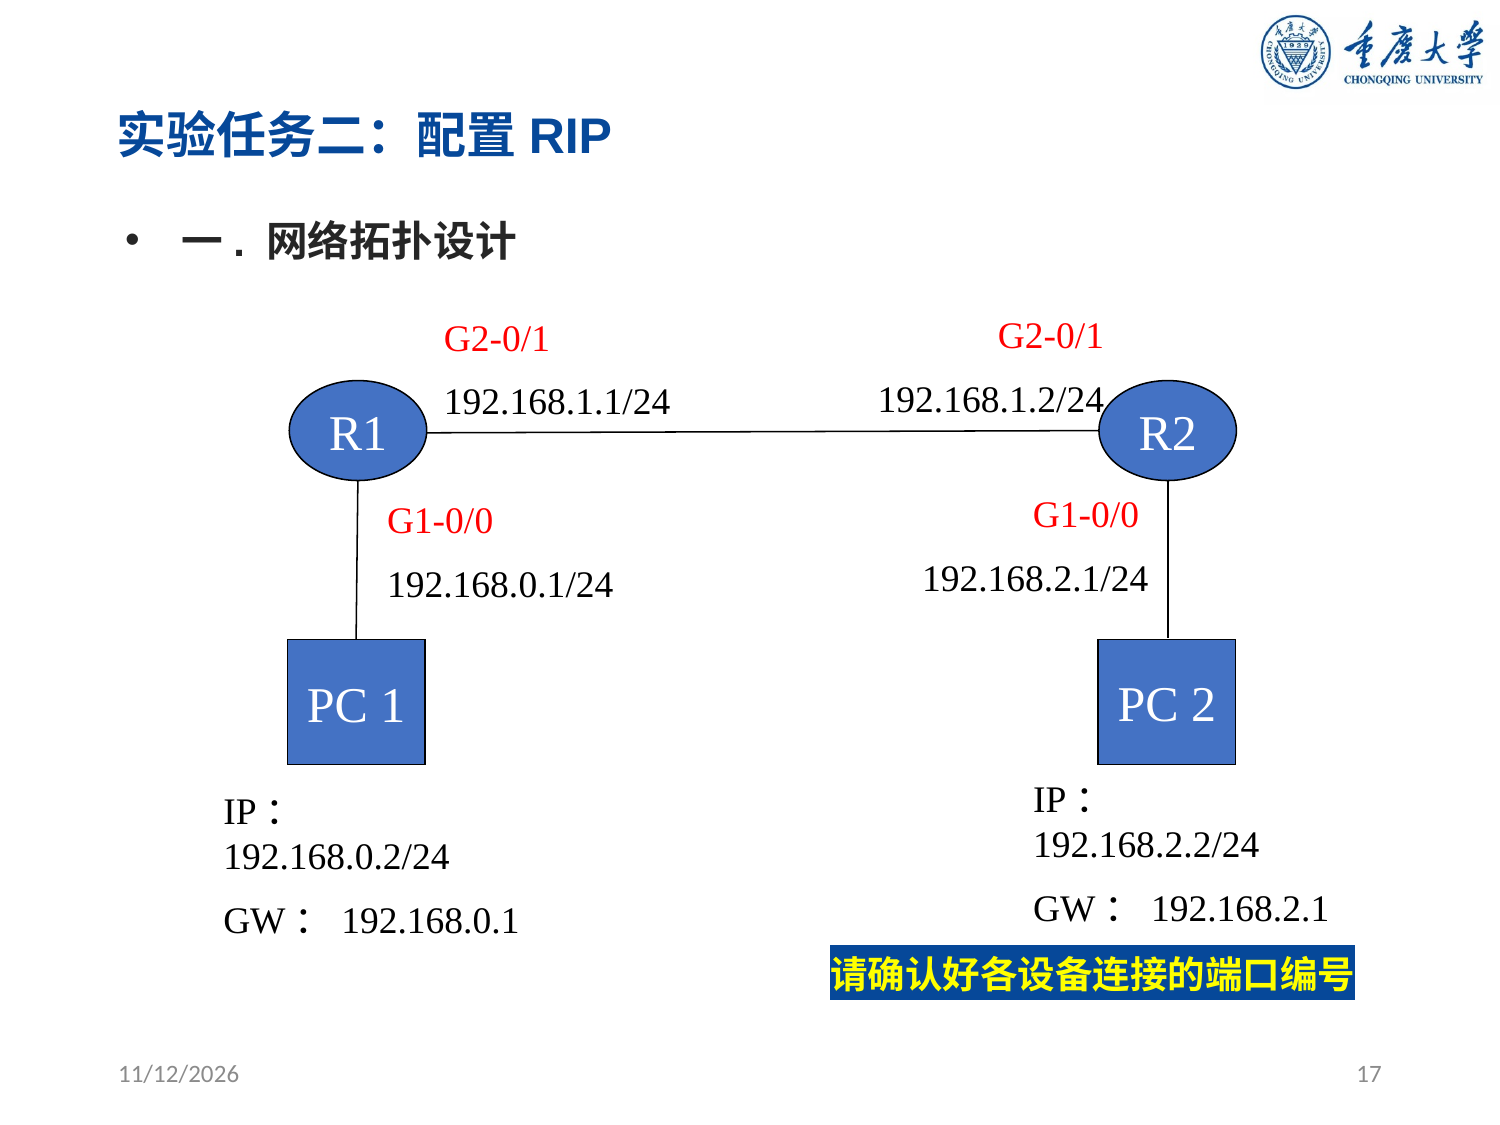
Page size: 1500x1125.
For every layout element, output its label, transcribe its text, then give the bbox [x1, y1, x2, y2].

slide_number 17 [1059, 1042, 1397, 1103]
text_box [208, 304, 1361, 909]
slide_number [103, 1042, 441, 1103]
text_box 请确认好各设备连接的端口编号 [811, 943, 1375, 1004]
picture [1242, 0, 1500, 105]
text_box 实验任务二：配置RIP [101, 96, 1380, 171]
text_box 一. 网络拓扑设计 [110, 181, 1388, 272]
